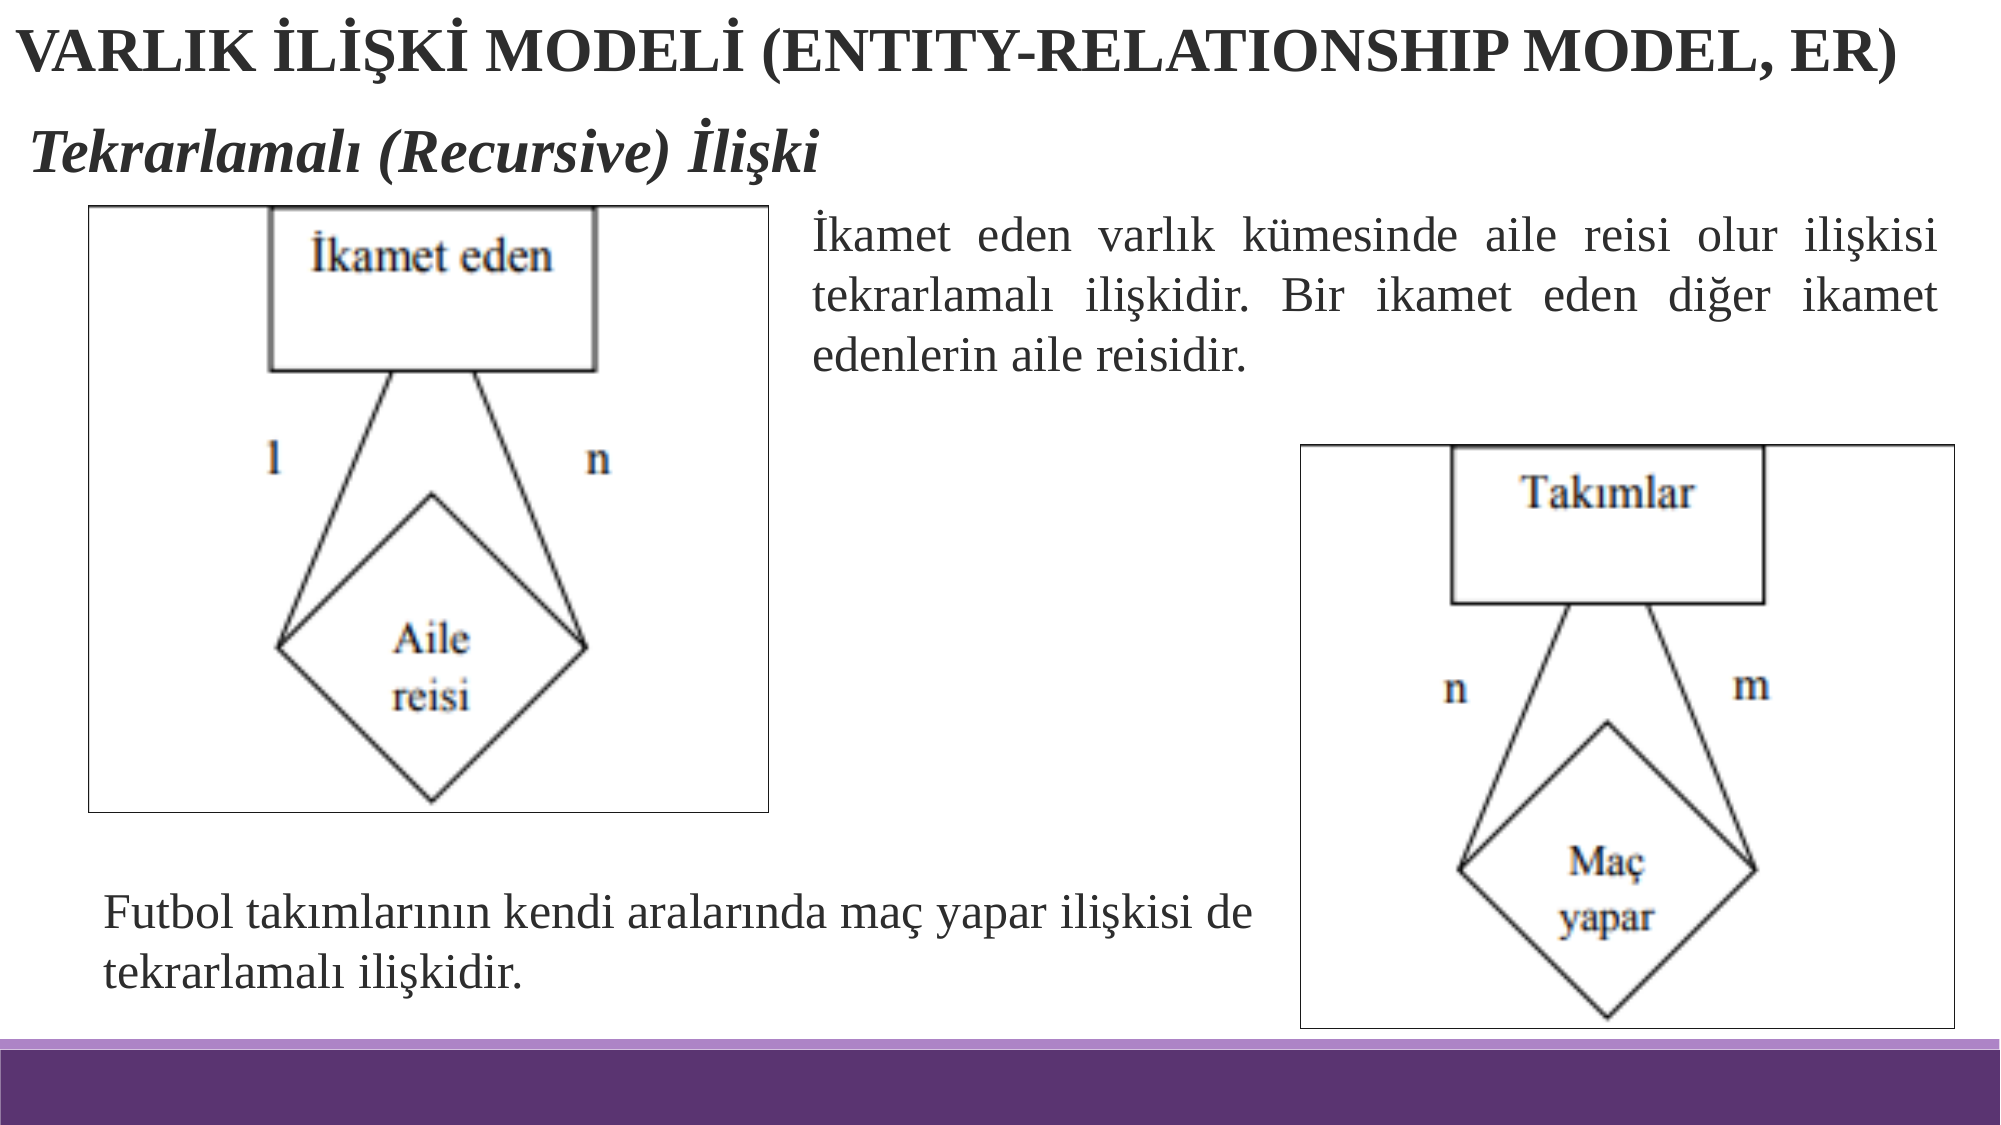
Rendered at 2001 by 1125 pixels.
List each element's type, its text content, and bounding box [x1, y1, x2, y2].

picture [88, 204, 770, 814]
subtitle VARLIK İLİŞKİ MODELİ (ENTITY-RELATIONSHIP MODEL, ER) [0, 0, 2000, 103]
text_box İkamet eden varlık kümesinde aile reisi olur ilişkisi tekrarlamalı ilişkidir. Bir ikamet eden diğer ikamet edenlerin aile reisidir. [797, 193, 1955, 389]
text_box Futbol takımlarının kendi aralarında maç yapar ilişkisi de tekrarlamalı ilişkidir. [88, 871, 1296, 1007]
text_box Tekrarlamalı (Recursive) İlişki [28, 102, 1979, 1061]
picture [1299, 443, 1956, 1030]
